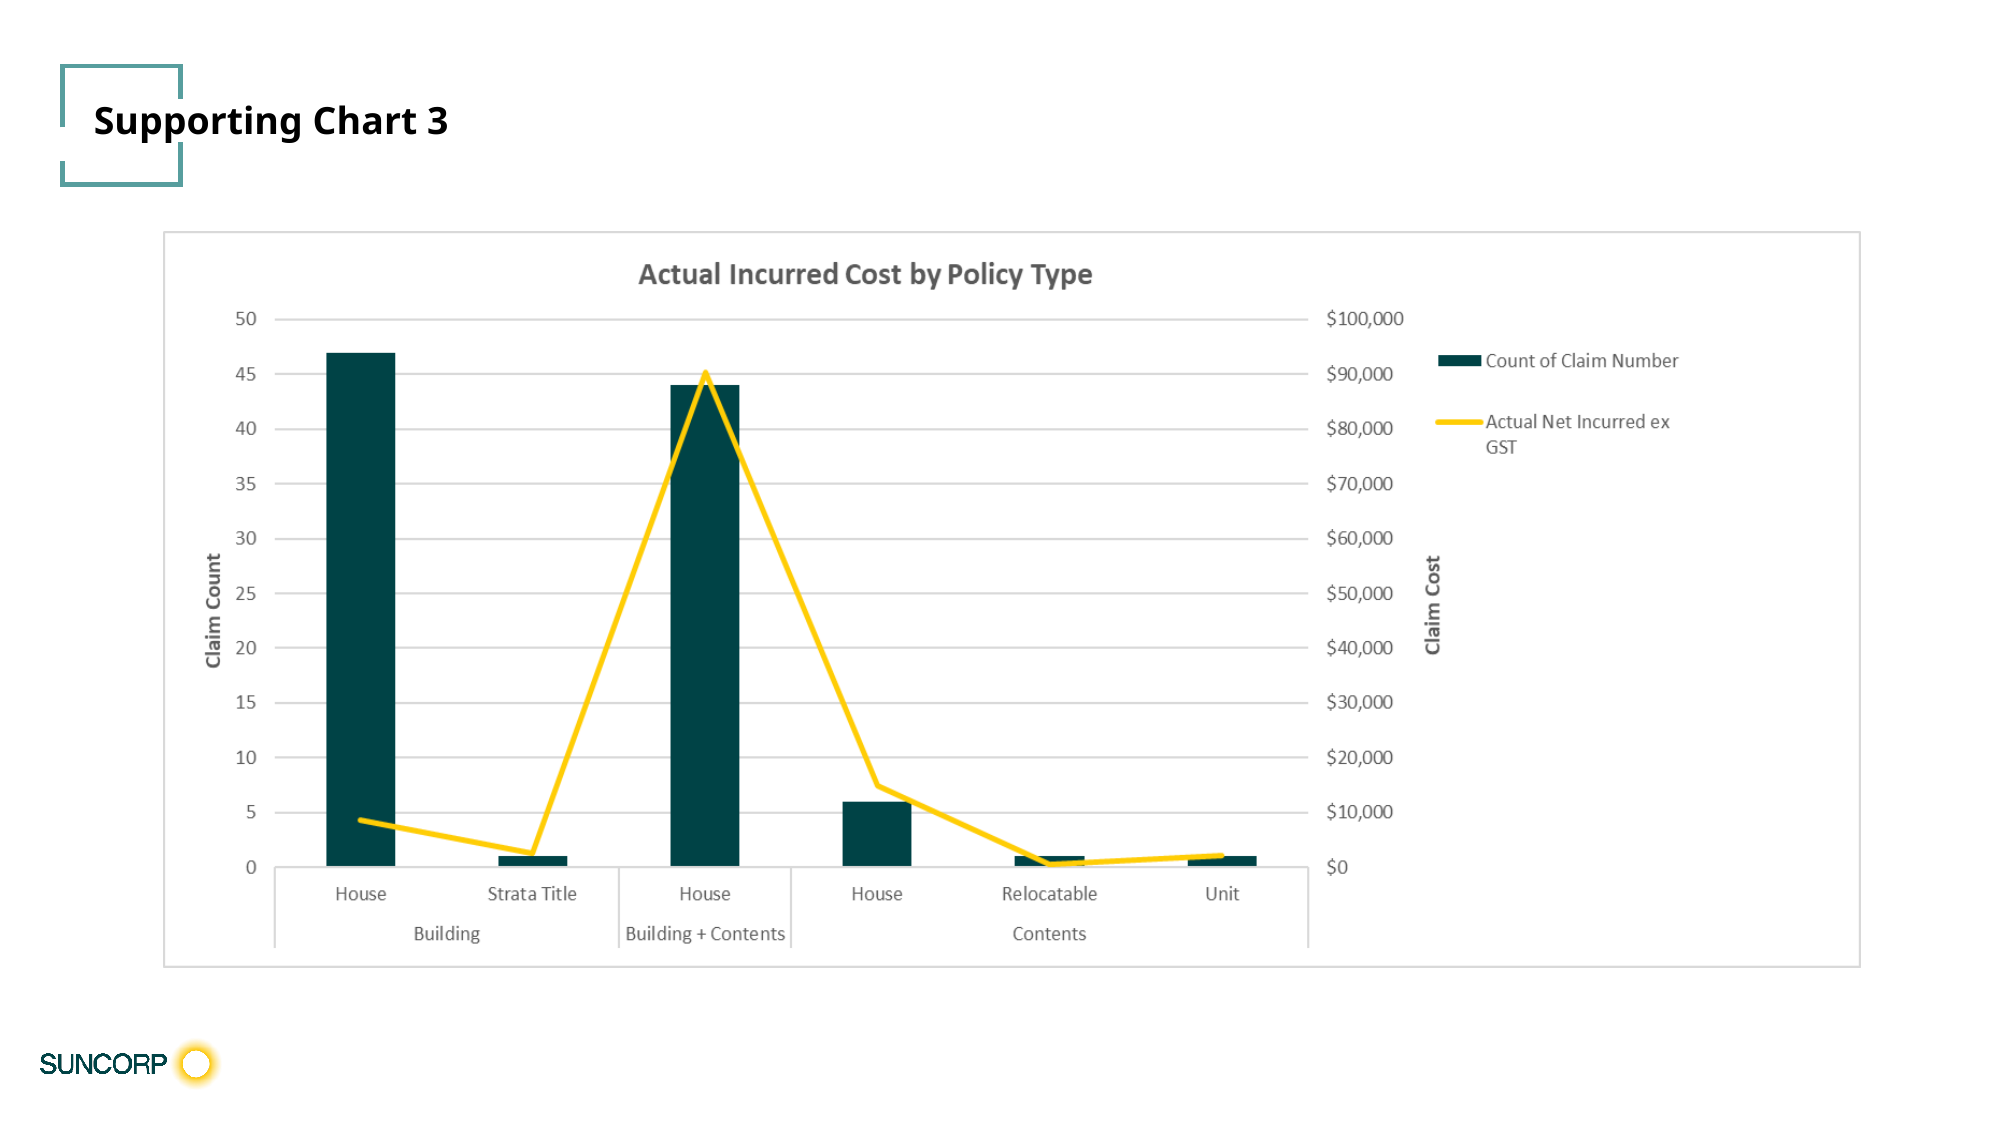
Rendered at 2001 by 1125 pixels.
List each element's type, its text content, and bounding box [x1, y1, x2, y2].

picture [163, 231, 1861, 968]
text_box Supporting Chart 3 [181, 89, 464, 150]
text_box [62, 65, 181, 185]
picture [40, 1037, 222, 1090]
